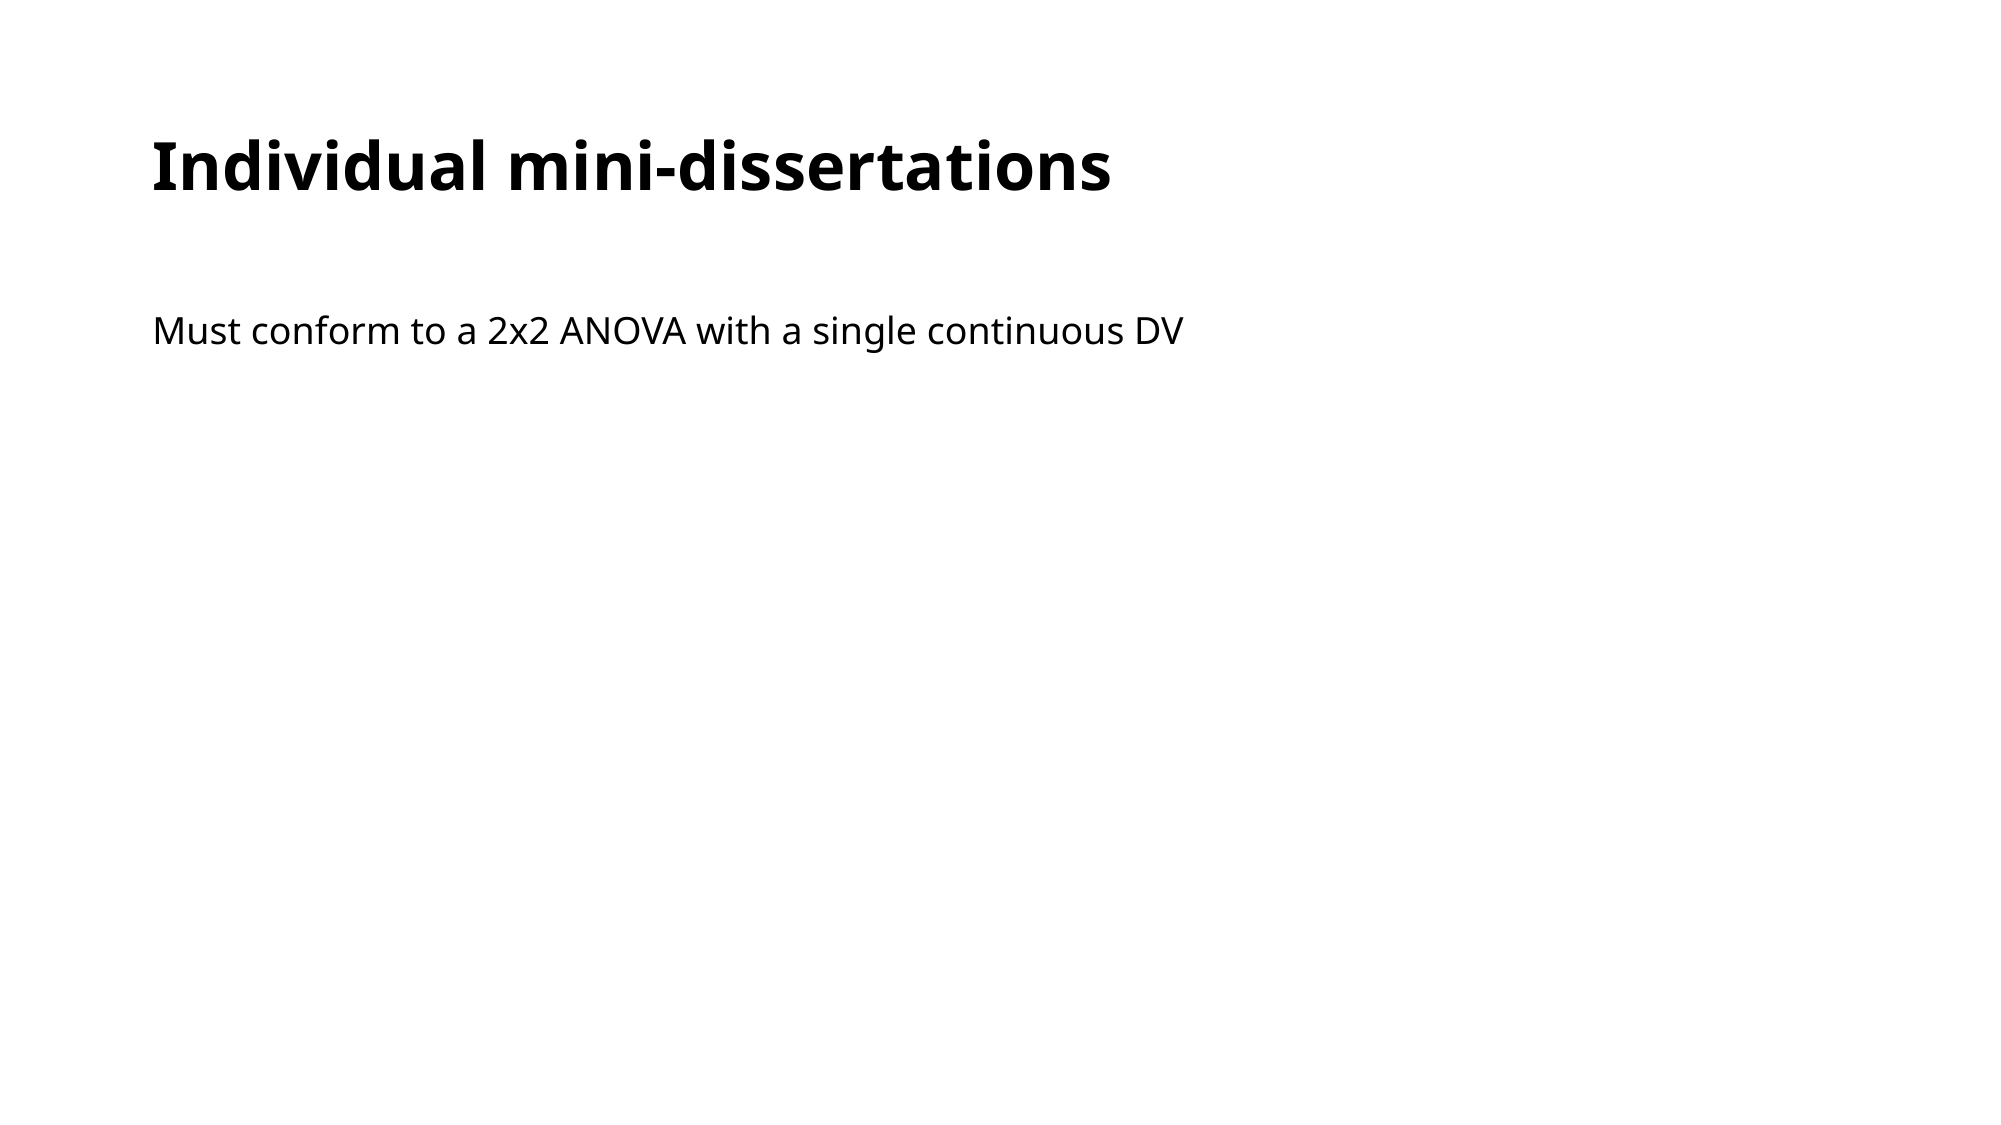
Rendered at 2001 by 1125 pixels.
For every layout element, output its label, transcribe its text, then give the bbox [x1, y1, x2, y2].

title Individual mini-dissertations [137, 59, 1779, 278]
list Must conform to a 2x2 ANOVA with a single continuous DV [137, 299, 1863, 1014]
